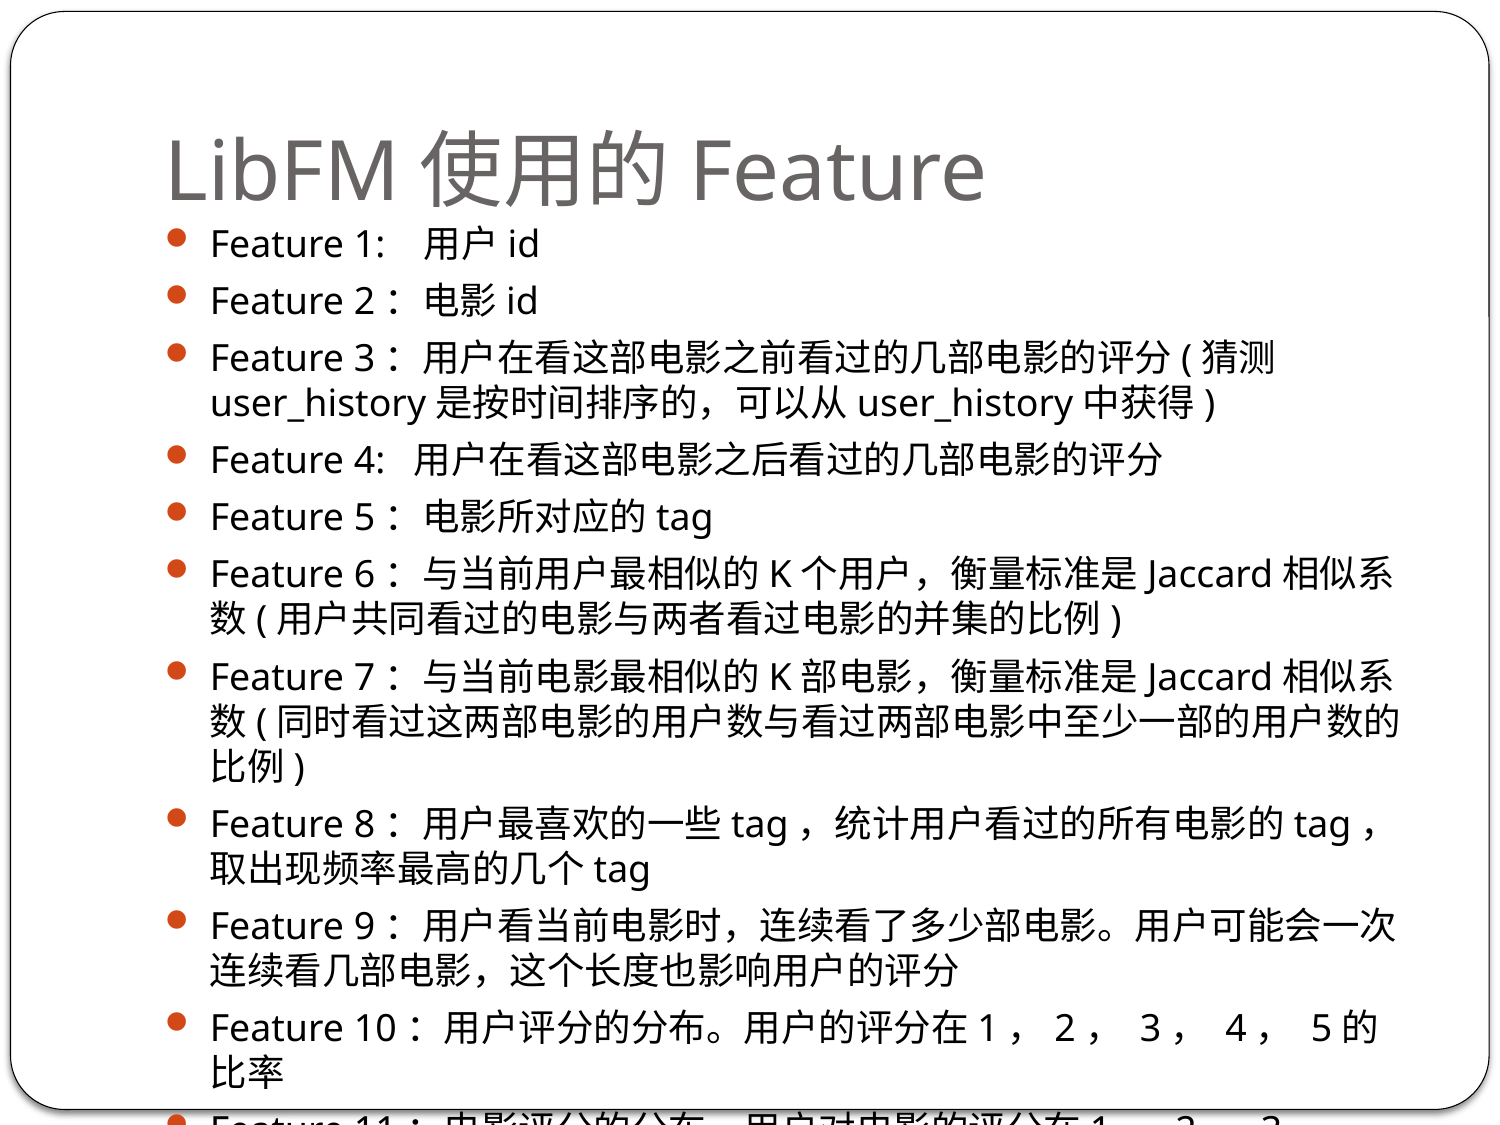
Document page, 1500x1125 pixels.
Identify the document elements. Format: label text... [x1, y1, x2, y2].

title LibFM使用的Feature [150, 45, 1425, 212]
list Feature 1: 用户id Feature 2：电影id Feature 3：用户在看这部电影之前看过的几部电影的评分(猜测user_history是按时间排序的，可以从user_history中获得) Feature 4: 用户在看这部电影之后看过的几部电影的评分 Feature 5：电影所对应的tag Feature 6：与当前用户最相似的K个用户，衡量标准是Jaccard相似系数(用户共同看过的电影与两者看过电影的并集的比例) Feature 7：与当前电影最相似的K部电影，衡量标准是Jaccard相似系数(同时看过这两部电影的用户数与看过两部电影中至少一部的用户数的比例) Feature 8：用户最喜欢的一些tag，统计用户看过的所有电影的tag，取出现频率最高的几个tag Feature 9：用户看当前电影时，连续看了多少部电影。用户可能会一次连续看几部电影，这个长度也影响用户的评分 Feature 10：用户评分的分布。用户的评分在1，2， 3， 4， 5的比率 Feature 11：电影评分的分布。用户对电影的评分在1， 2， 3， 4， 5的比率 [150, 212, 1425, 963]
